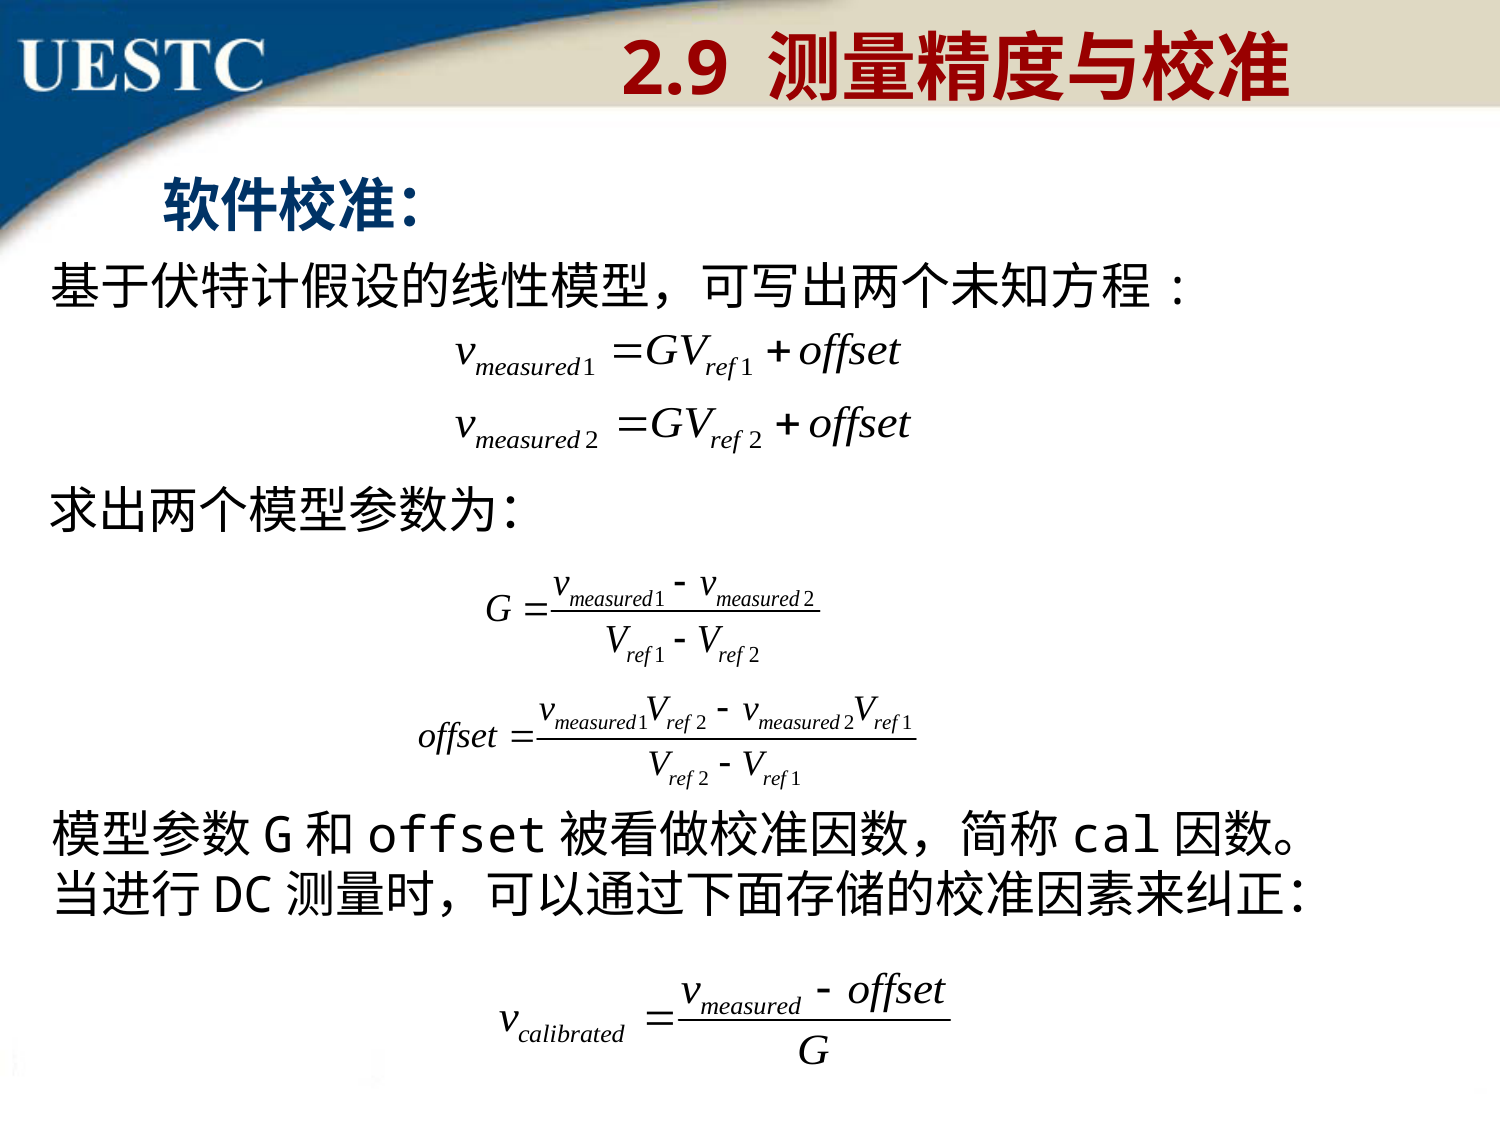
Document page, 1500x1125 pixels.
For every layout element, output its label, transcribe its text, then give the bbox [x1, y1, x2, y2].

title 2.9 测量精度与校准 [413, 0, 1500, 141]
text_box 软件校准： [147, 160, 1430, 245]
picture [0, 0, 1500, 1125]
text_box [36, 795, 1384, 1075]
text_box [30, 246, 1500, 796]
